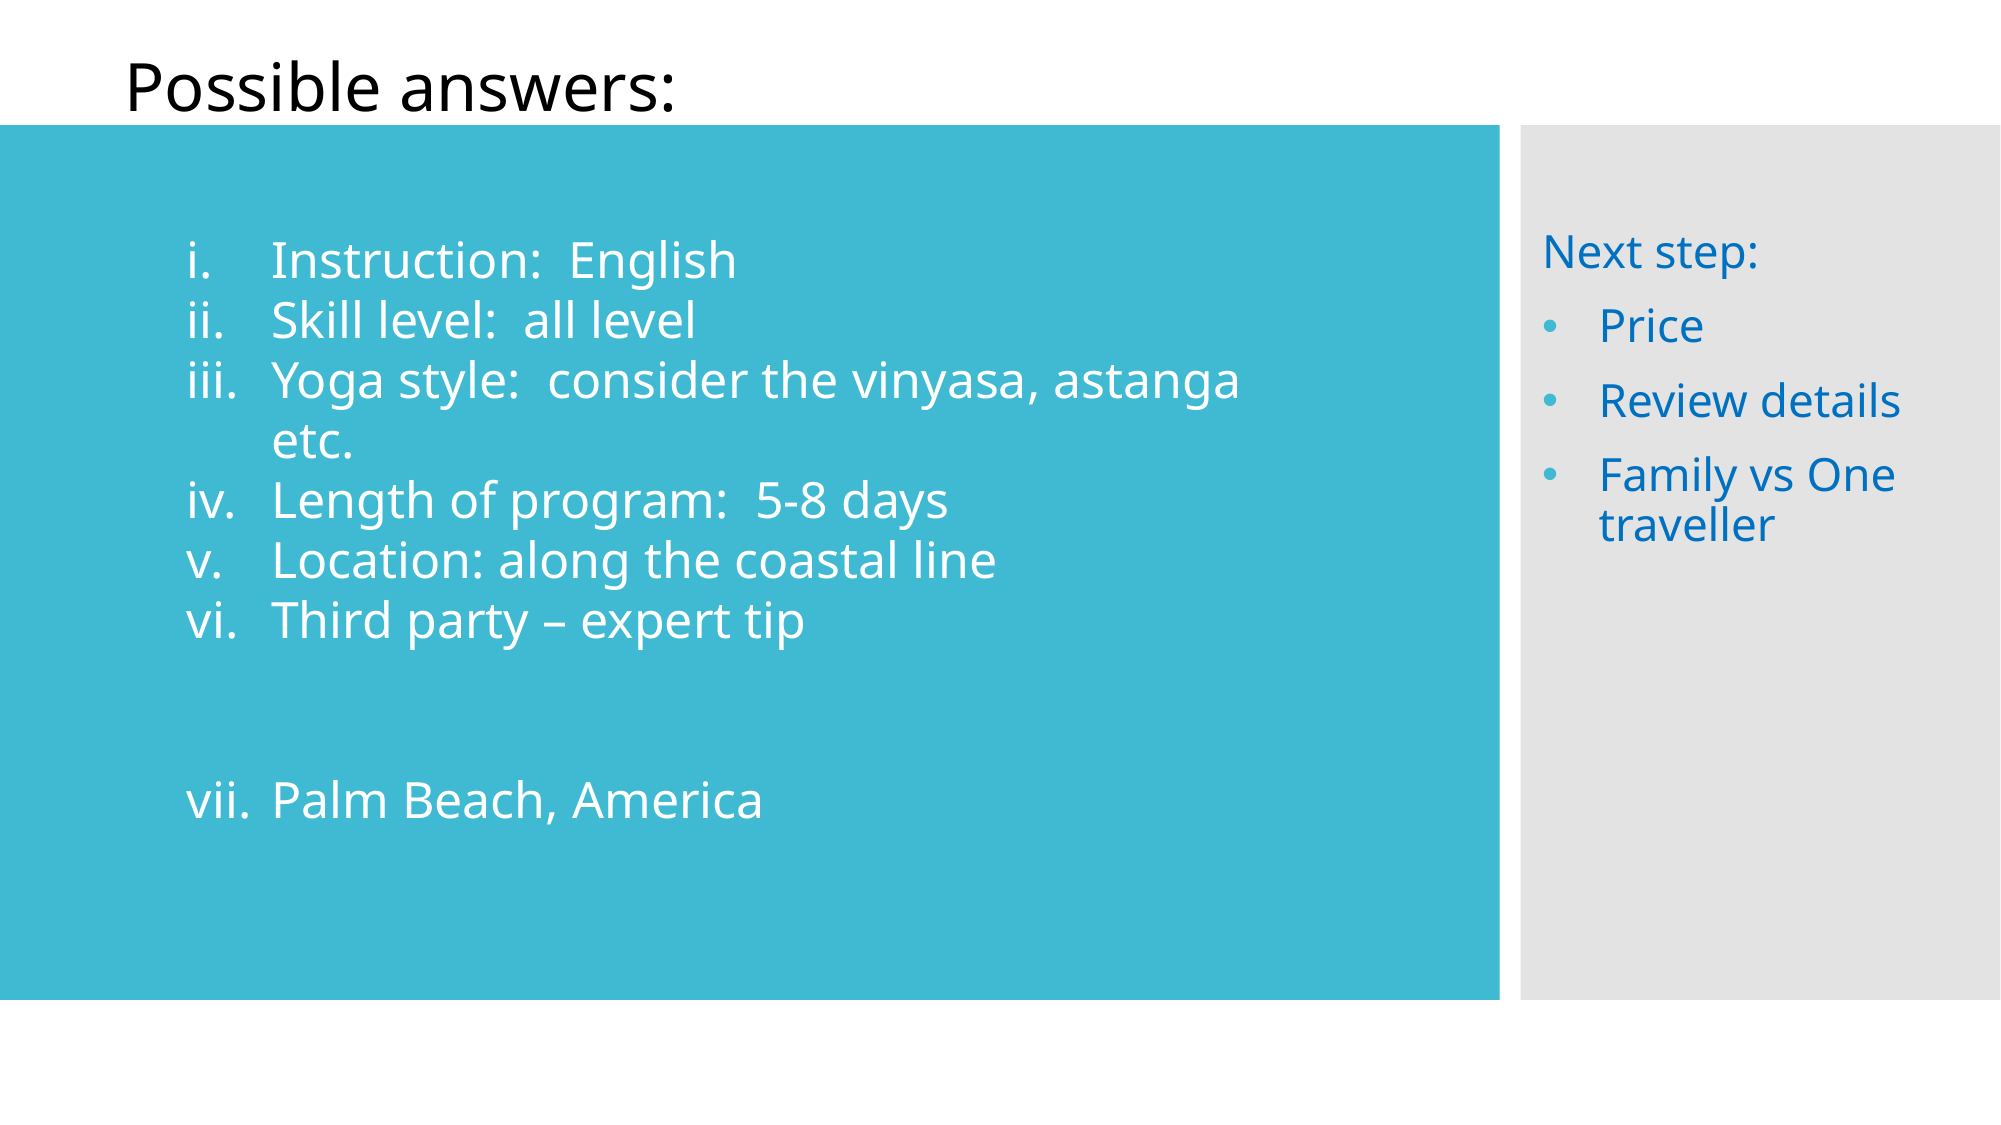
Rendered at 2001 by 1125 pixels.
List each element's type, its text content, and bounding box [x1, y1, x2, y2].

subtitle Next step: Price Review details Family vs One traveller [1527, 221, 2000, 758]
text_box Possible answers: [109, 37, 693, 133]
text_box Instruction: English Skill level: all level Yoga style: consider the vinyasa, astanga etc. Length of program: 5-8 days Location: along the coastal line Third party – expert tip Palm Beach, America [172, 221, 1325, 882]
